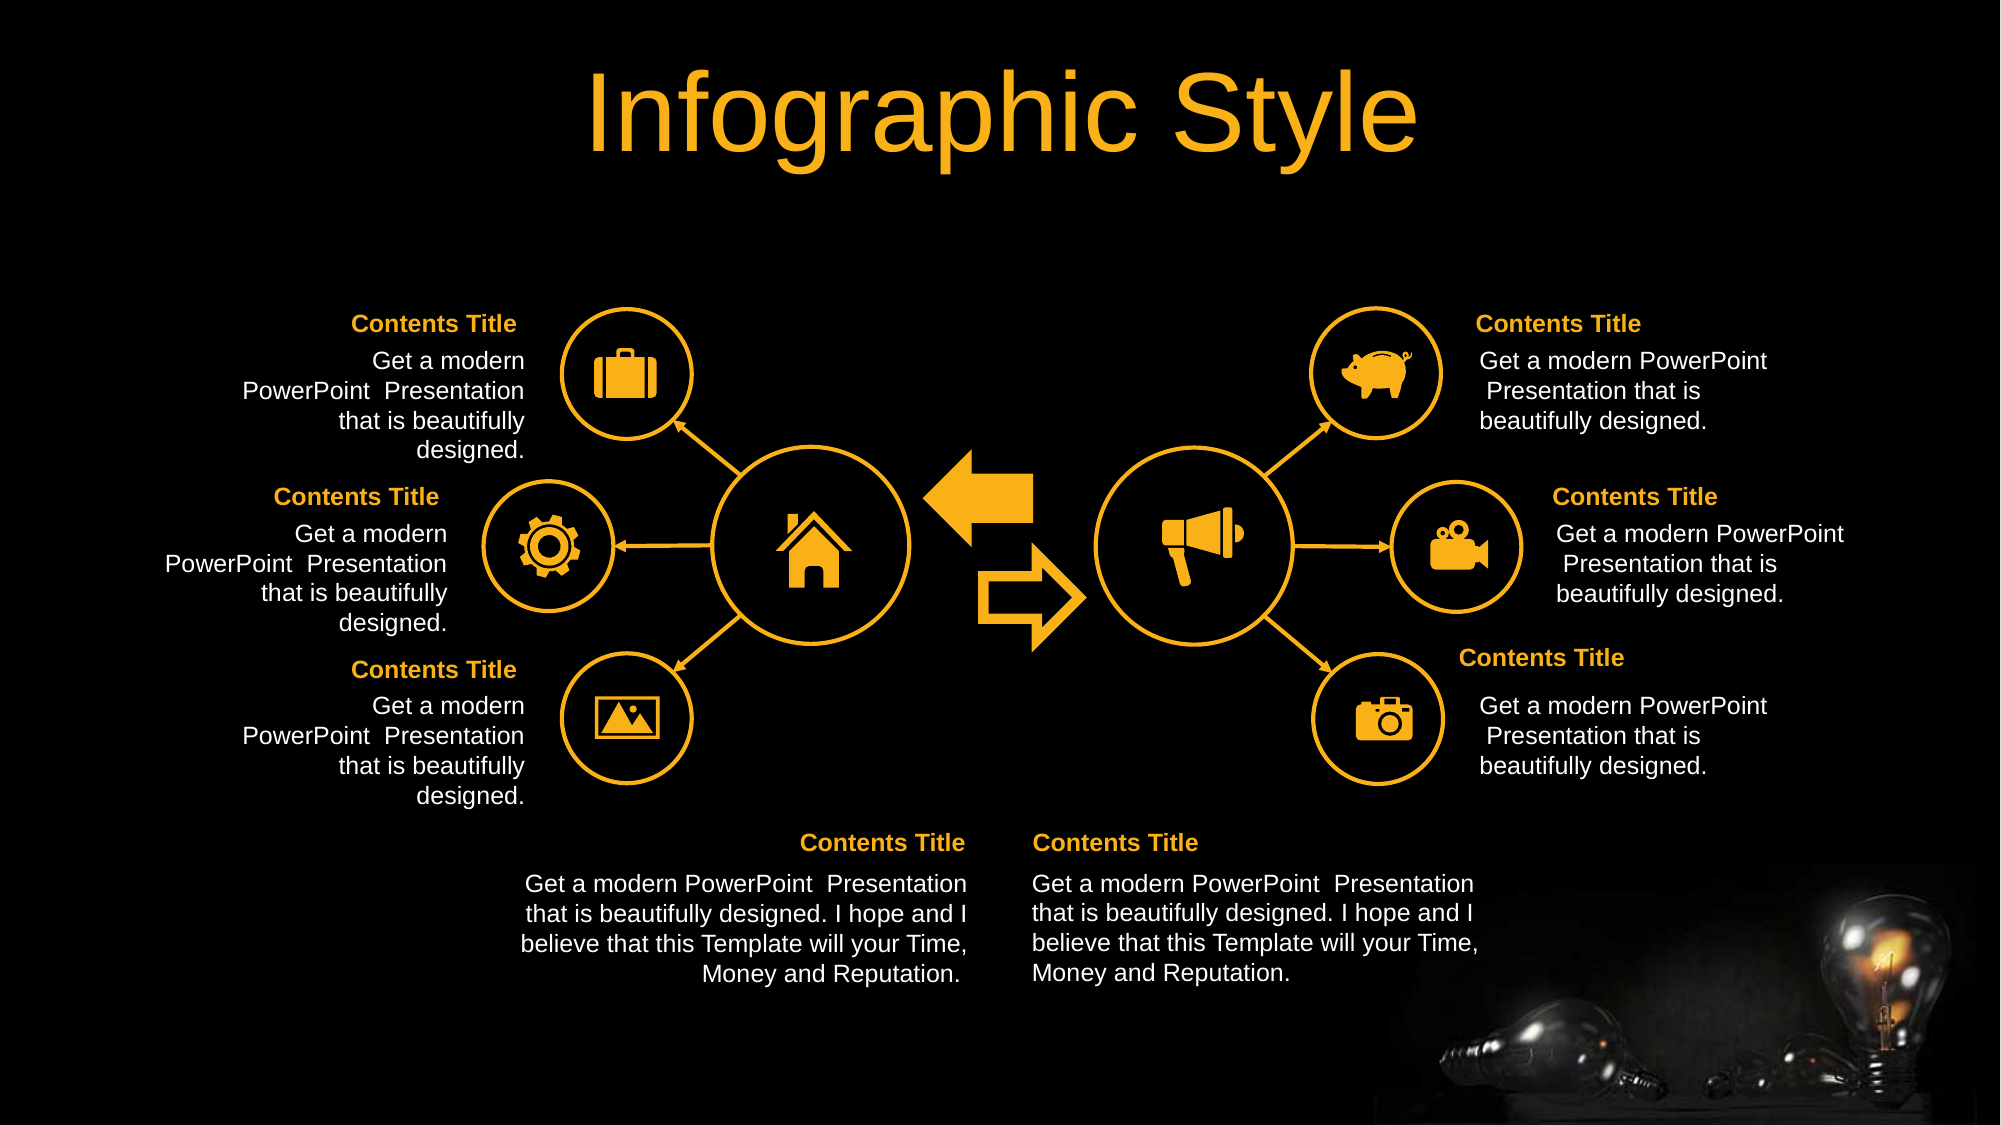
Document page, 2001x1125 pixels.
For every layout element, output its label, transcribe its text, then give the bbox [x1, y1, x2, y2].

list Infographic Style [53, 55, 1952, 175]
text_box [1014, 819, 1505, 996]
picture [0, 0, 2001, 1125]
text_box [1534, 472, 1865, 616]
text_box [1457, 300, 1789, 443]
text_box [922, 449, 1080, 641]
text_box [216, 645, 541, 789]
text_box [1095, 308, 1522, 784]
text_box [493, 819, 984, 997]
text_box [138, 472, 463, 616]
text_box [1440, 633, 1789, 789]
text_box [216, 300, 541, 443]
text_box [483, 309, 910, 784]
